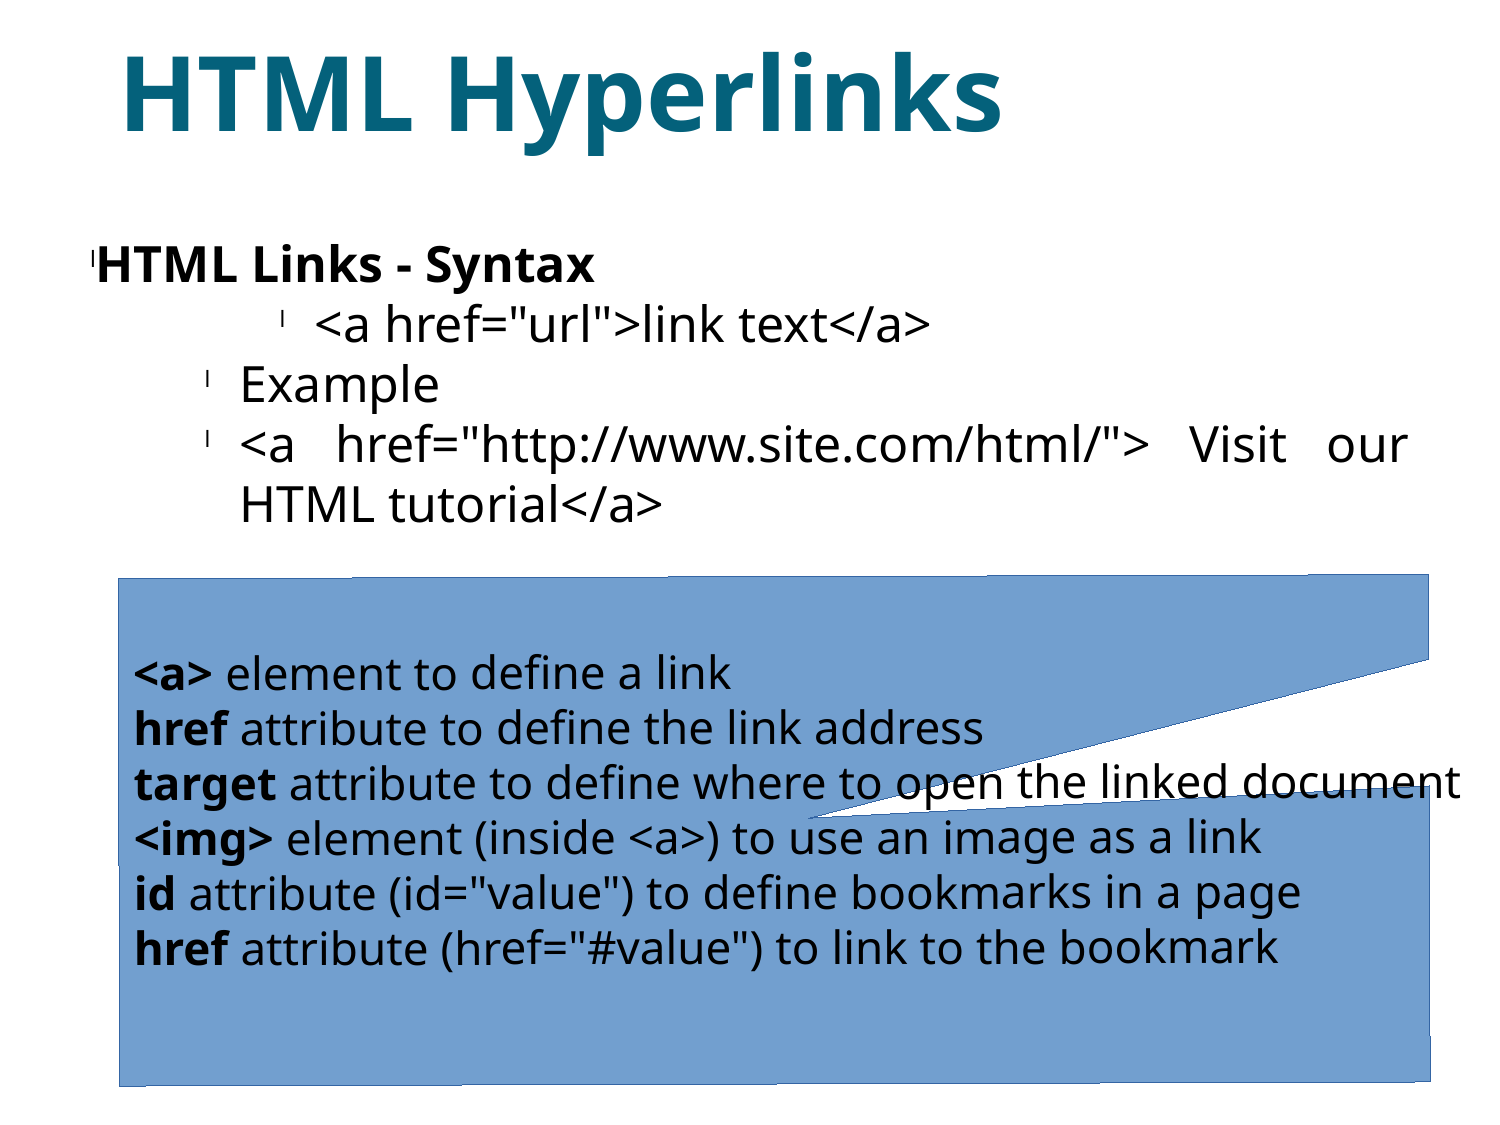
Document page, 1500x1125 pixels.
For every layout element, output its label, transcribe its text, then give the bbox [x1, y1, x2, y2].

text_box [600, 287, 1074, 347]
text_box HTML Hyperlinks [91, 47, 1441, 153]
text_box <a> element to define a link href attribute to define the link address target attribute to define where to open the linked document <img> element (inside <a>) to use an image as a link id attribute (id="value") to define bookmarks in a page href attribute (href="#value") to link to the bookmark [118, 574, 1431, 1087]
text_box HTML Links - Syntax <a href="url">link text</a> Example <a href="http://www.site.com/html/"> Visit our HTML tutorial</a> [74, 224, 1424, 1037]
